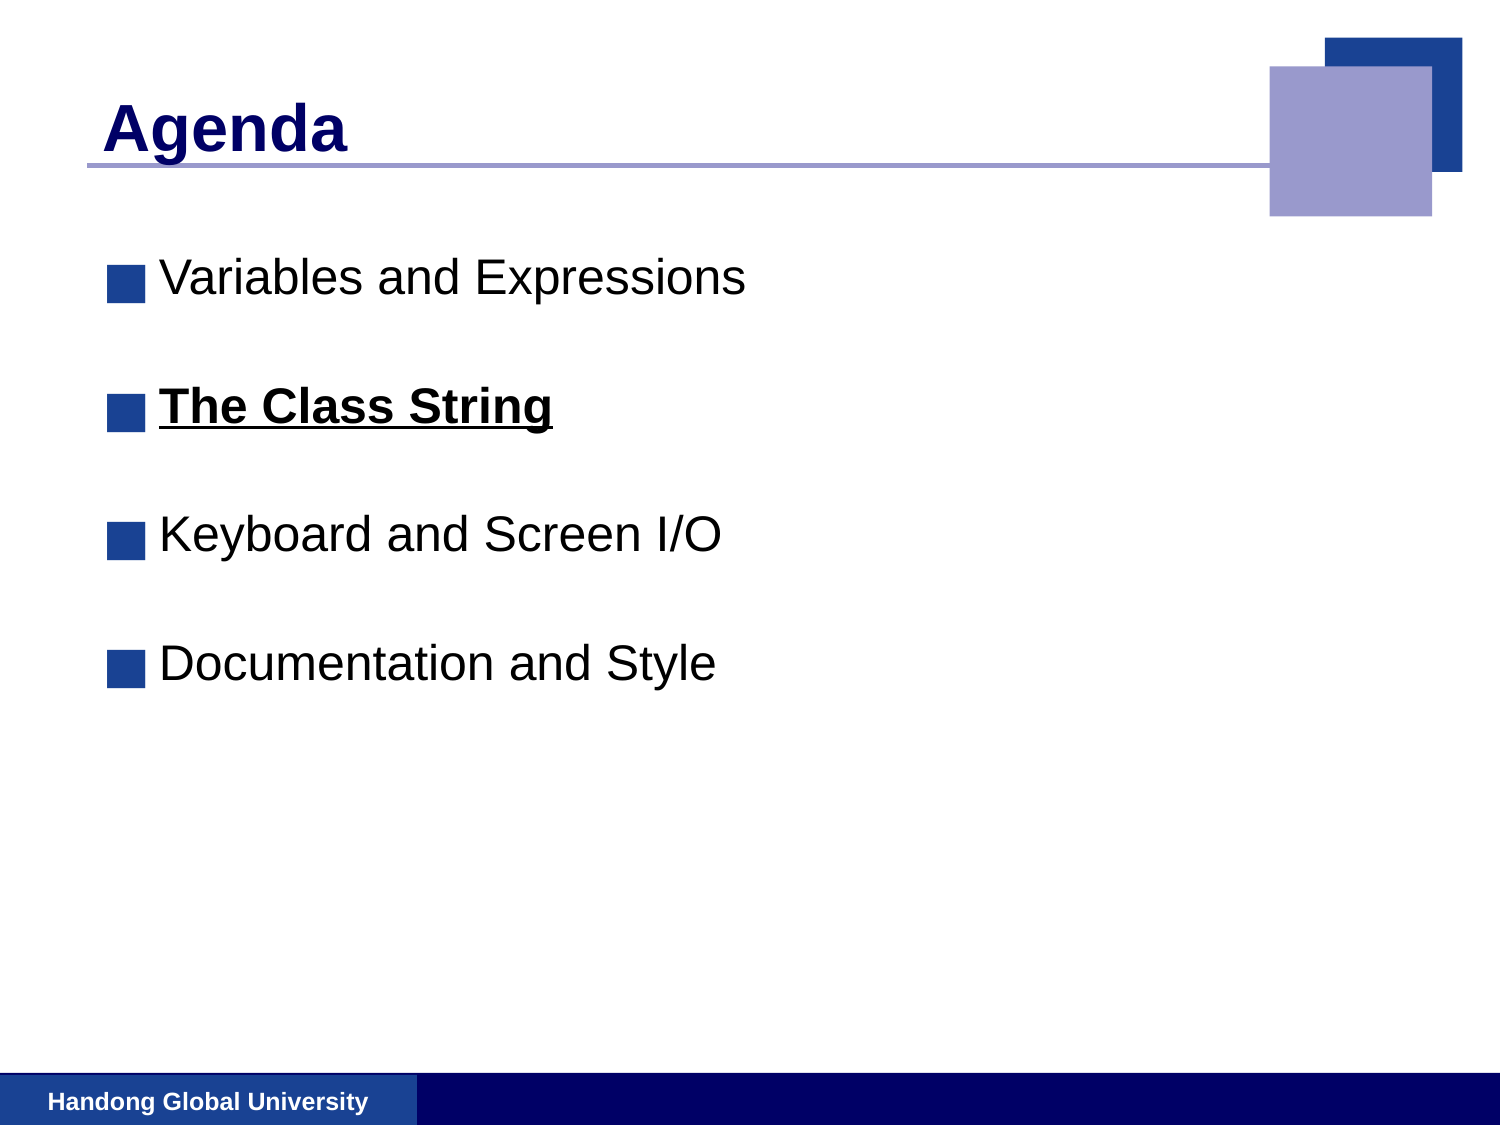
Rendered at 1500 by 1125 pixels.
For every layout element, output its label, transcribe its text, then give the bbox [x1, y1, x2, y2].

title Agenda [87, 46, 1238, 172]
list Variables and Expressions The Class String Keyboard and Screen I/O Documentation and Style [87, 237, 1425, 1013]
